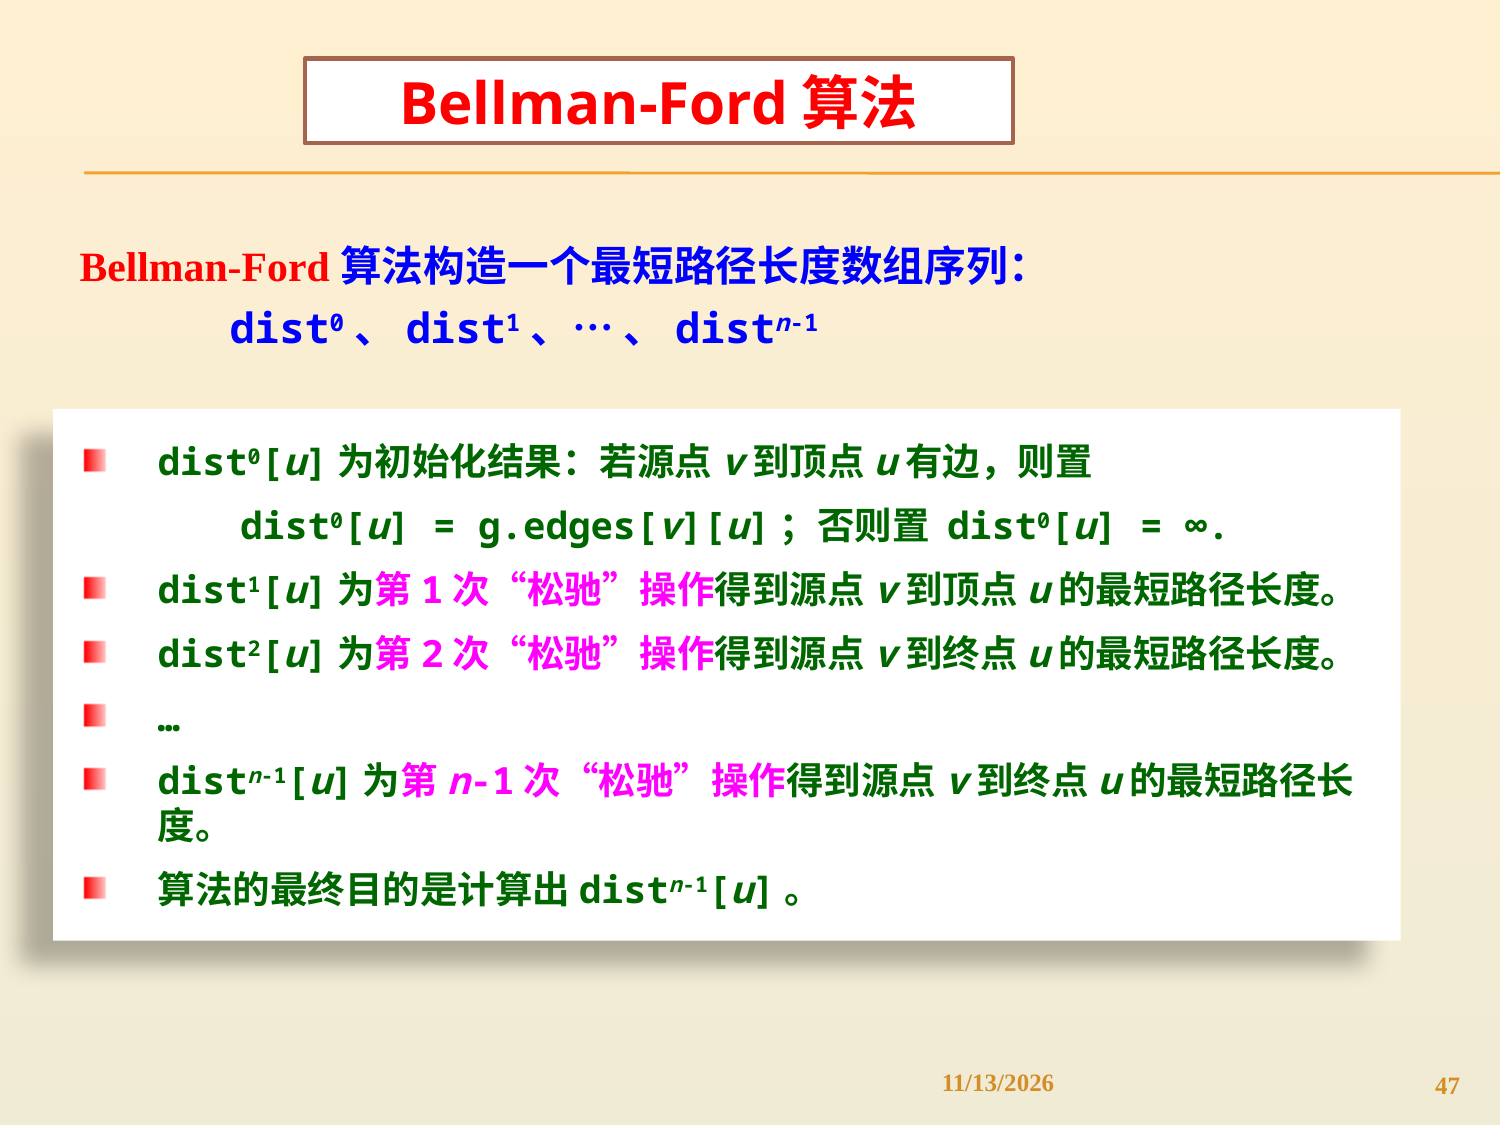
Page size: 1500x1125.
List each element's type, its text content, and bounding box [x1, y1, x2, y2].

text_box Bellman-Ford算法 [303, 56, 1015, 145]
picture [82, 639, 109, 666]
picture [82, 766, 109, 793]
text_box dist0[u]为初始化结果：若源点v到顶点u有边，则置 dist0[u] = g.edges[v][u]；否则置 dist0[u] = ∞. dist1[u]为第1次“松驰”操作得到源点v到顶点u的最短路径长度。 dist2[u]为第2次“松驰”操作得到源点v到终点u的最短路径长度。 … distn-1[u]为第n-1次“松驰”操作得到源点v到终点u的最短路径长度。 算法的最终目的是计算出distn-1[u]。 [51, 407, 1403, 943]
text_box Bellman-Ford算法构造一个最短路径长度数组序列： dist0、dist1、… 、distn-1 [64, 219, 1319, 360]
picture [82, 447, 109, 475]
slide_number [927, 1058, 1340, 1106]
slide_number 47 [1350, 1062, 1475, 1103]
picture [82, 702, 109, 730]
picture [82, 575, 109, 602]
picture [82, 875, 109, 902]
